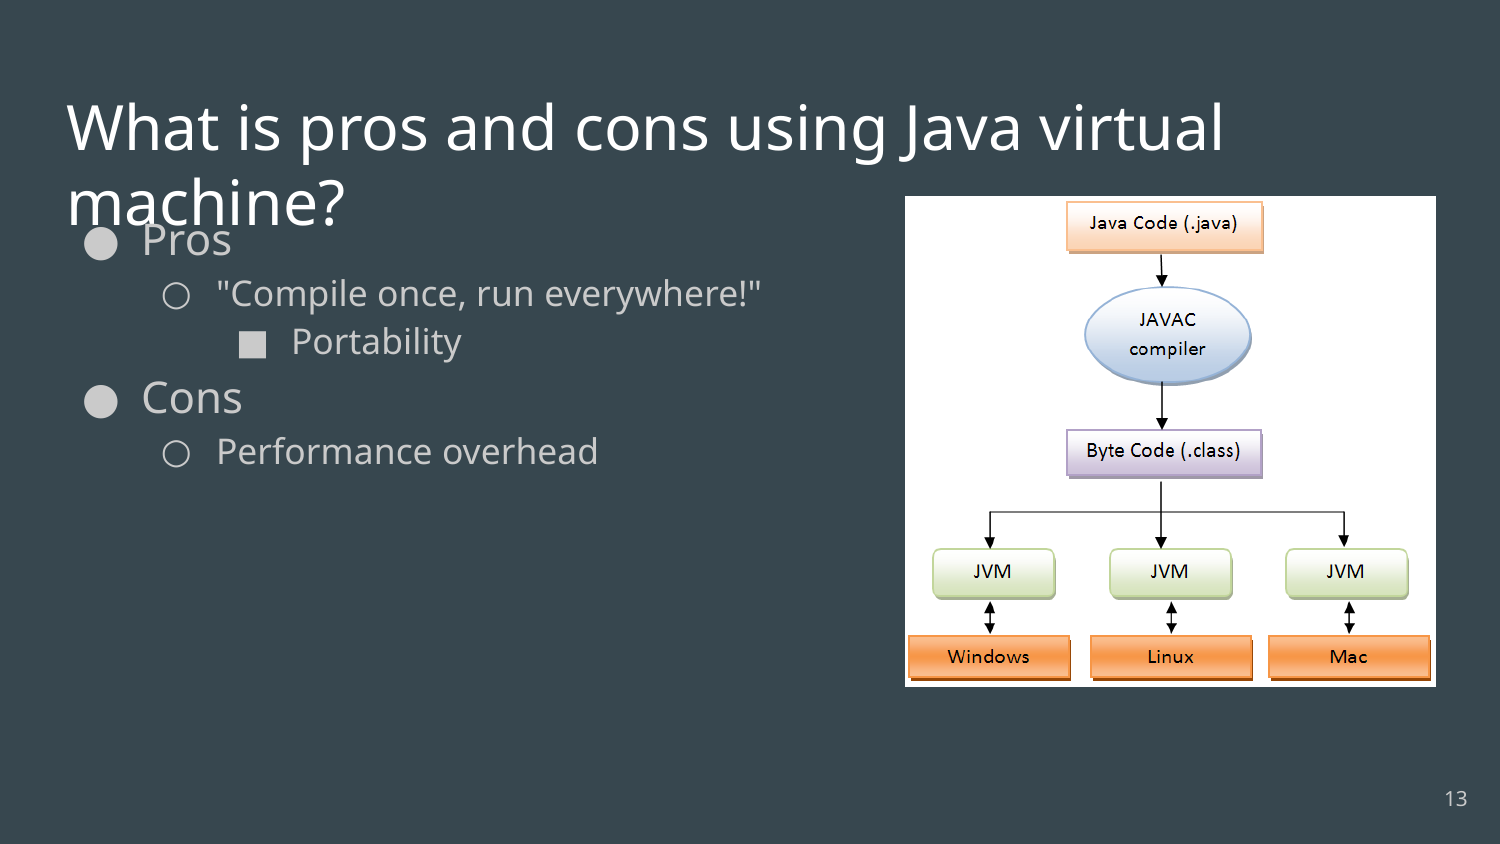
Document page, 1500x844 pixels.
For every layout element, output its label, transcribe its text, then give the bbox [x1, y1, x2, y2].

list Pros "Compile once, run everywhere!" Portability Cons Performance overhead [51, 189, 1449, 750]
picture [905, 196, 1437, 687]
title What is pros and cons using Java virtual machine? [51, 72, 1449, 167]
slide_number ‹#› [1392, 767, 1483, 833]
